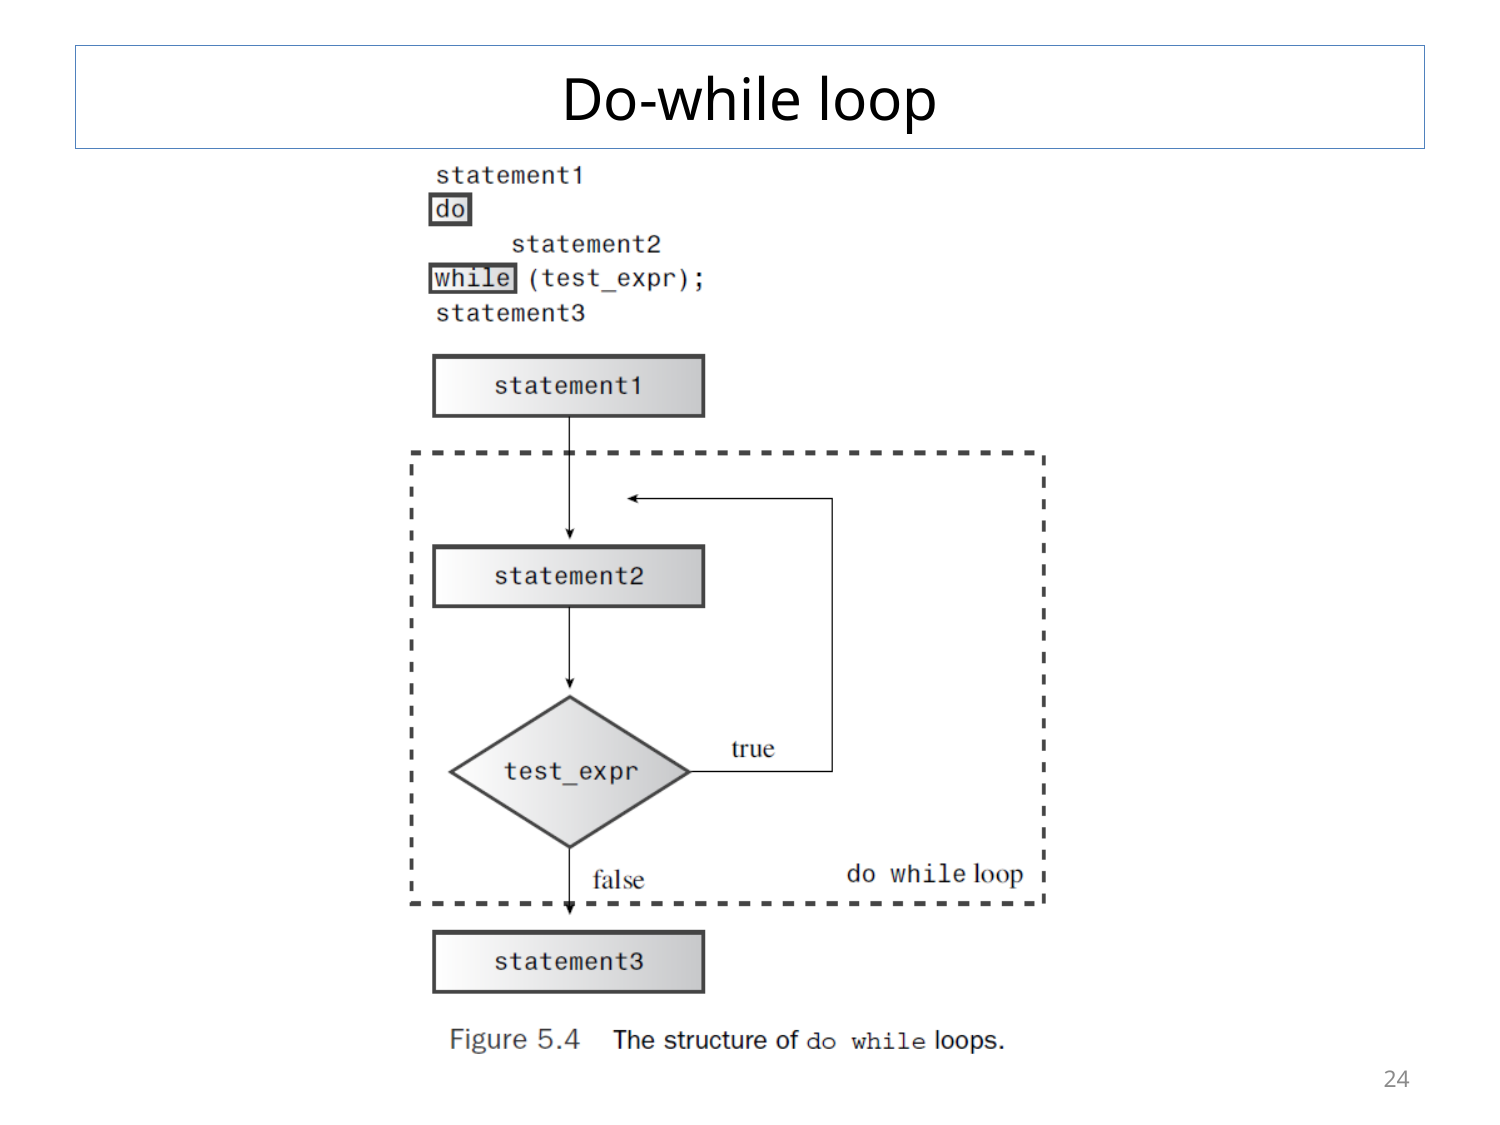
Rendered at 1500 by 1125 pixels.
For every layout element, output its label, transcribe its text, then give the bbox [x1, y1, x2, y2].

picture [371, 160, 1141, 1089]
slide_number 24 [1074, 1058, 1425, 1103]
title Do-while loop [75, 45, 1425, 149]
